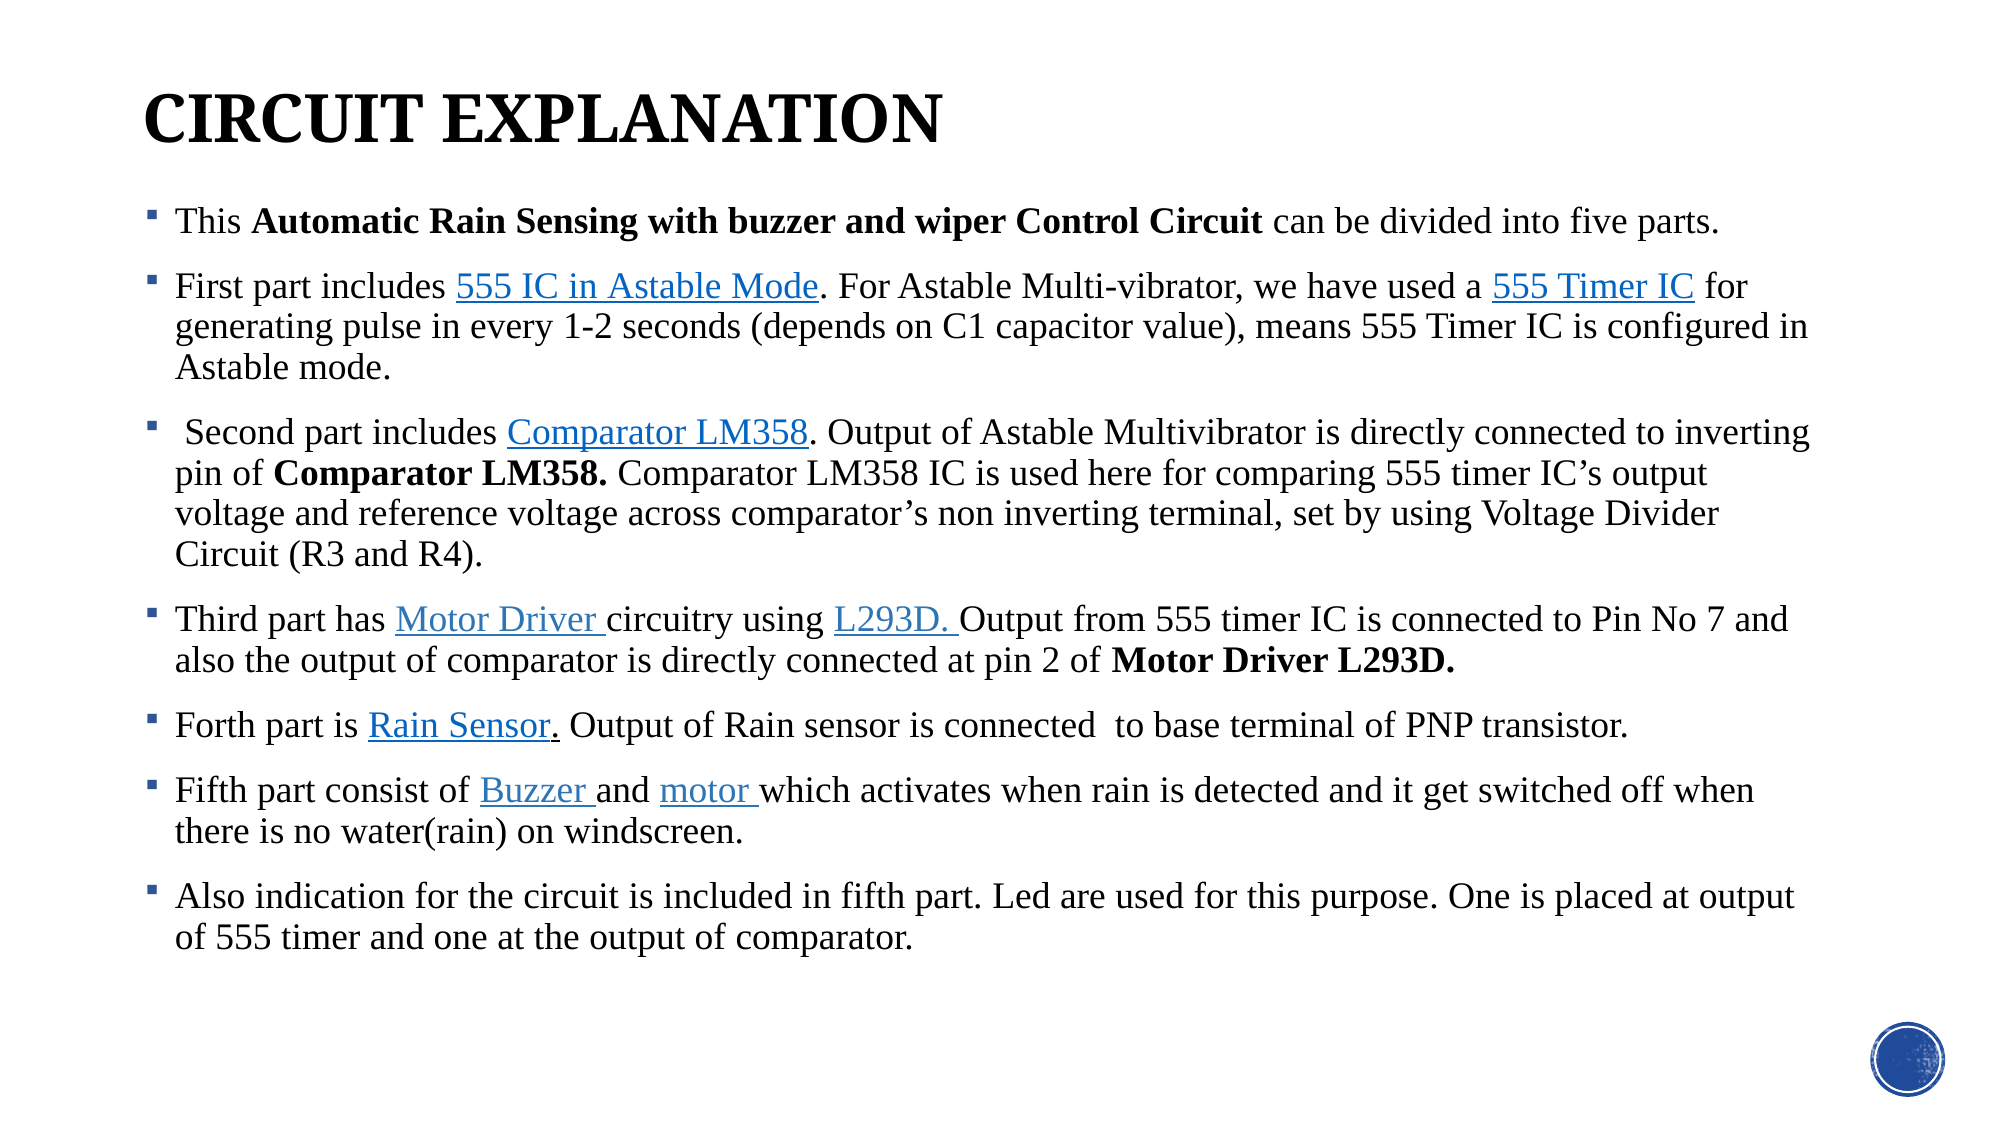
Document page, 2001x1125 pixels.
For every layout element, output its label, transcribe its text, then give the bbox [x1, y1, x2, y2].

text_box CIRCUIT EXPLANATION [127, 50, 1778, 194]
list This Automatic Rain Sensing with buzzer and wiper Control Circuit can be divided into five parts. First part includes 555 IC in Astable Mode. For Astable Multi-vibrator, we have used a 555 Timer IC for generating pulse in every 1-2 seconds (depends on C1 capacitor value), means 555 Timer IC is configured in Astable mode. Second part includes Comparator LM358. Output of Astable Multivibrator is directly connected to inverting pin of Comparator LM358. Comparator LM358 IC is used here for comparing 555 timer IC’s output voltage and reference voltage across comparator’s non inverting terminal, set by using Voltage Divider Circuit (R3 and R4). Third part has Motor Driver circuitry using L293D. Output from 555 timer IC is connected to Pin No 7 and also the output of comparator is directly connected at pin 2 of Motor Driver L293D. Forth part is Rain Sensor. Output of Rain sensor is connected to base terminal of PNP transistor. Fifth part consist of Buzzer and motor which activates when rain is detected and it get switched off when there is no water(rain) on windscreen. Also indication for the circuit is included in fifth part. Led are used for this purpose. One is placed at output of 555 timer and one at the output of comparator. [129, 193, 1828, 1013]
